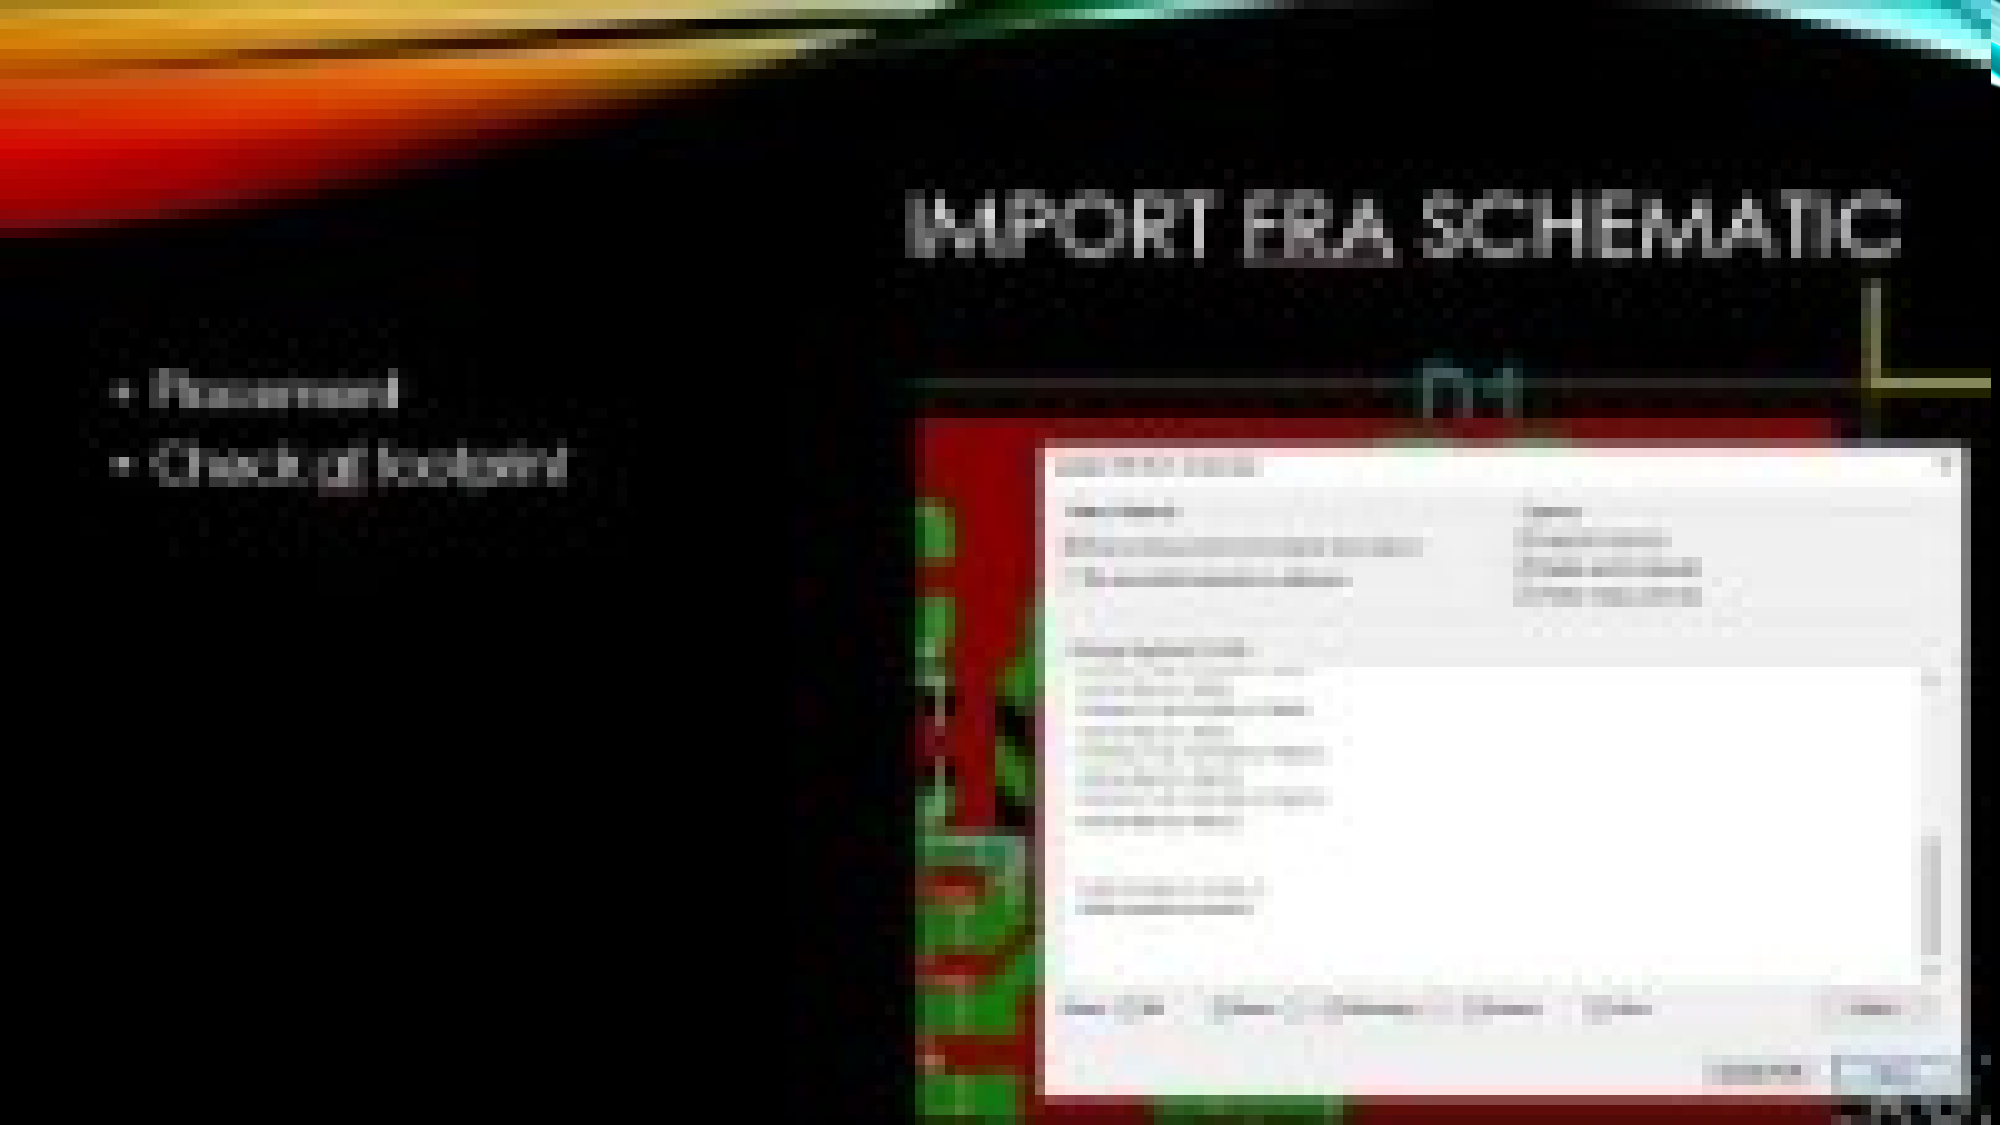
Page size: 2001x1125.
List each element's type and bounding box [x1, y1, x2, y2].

picture [1992, 0, 2000, 237]
text_box [0, 0, 1992, 1125]
